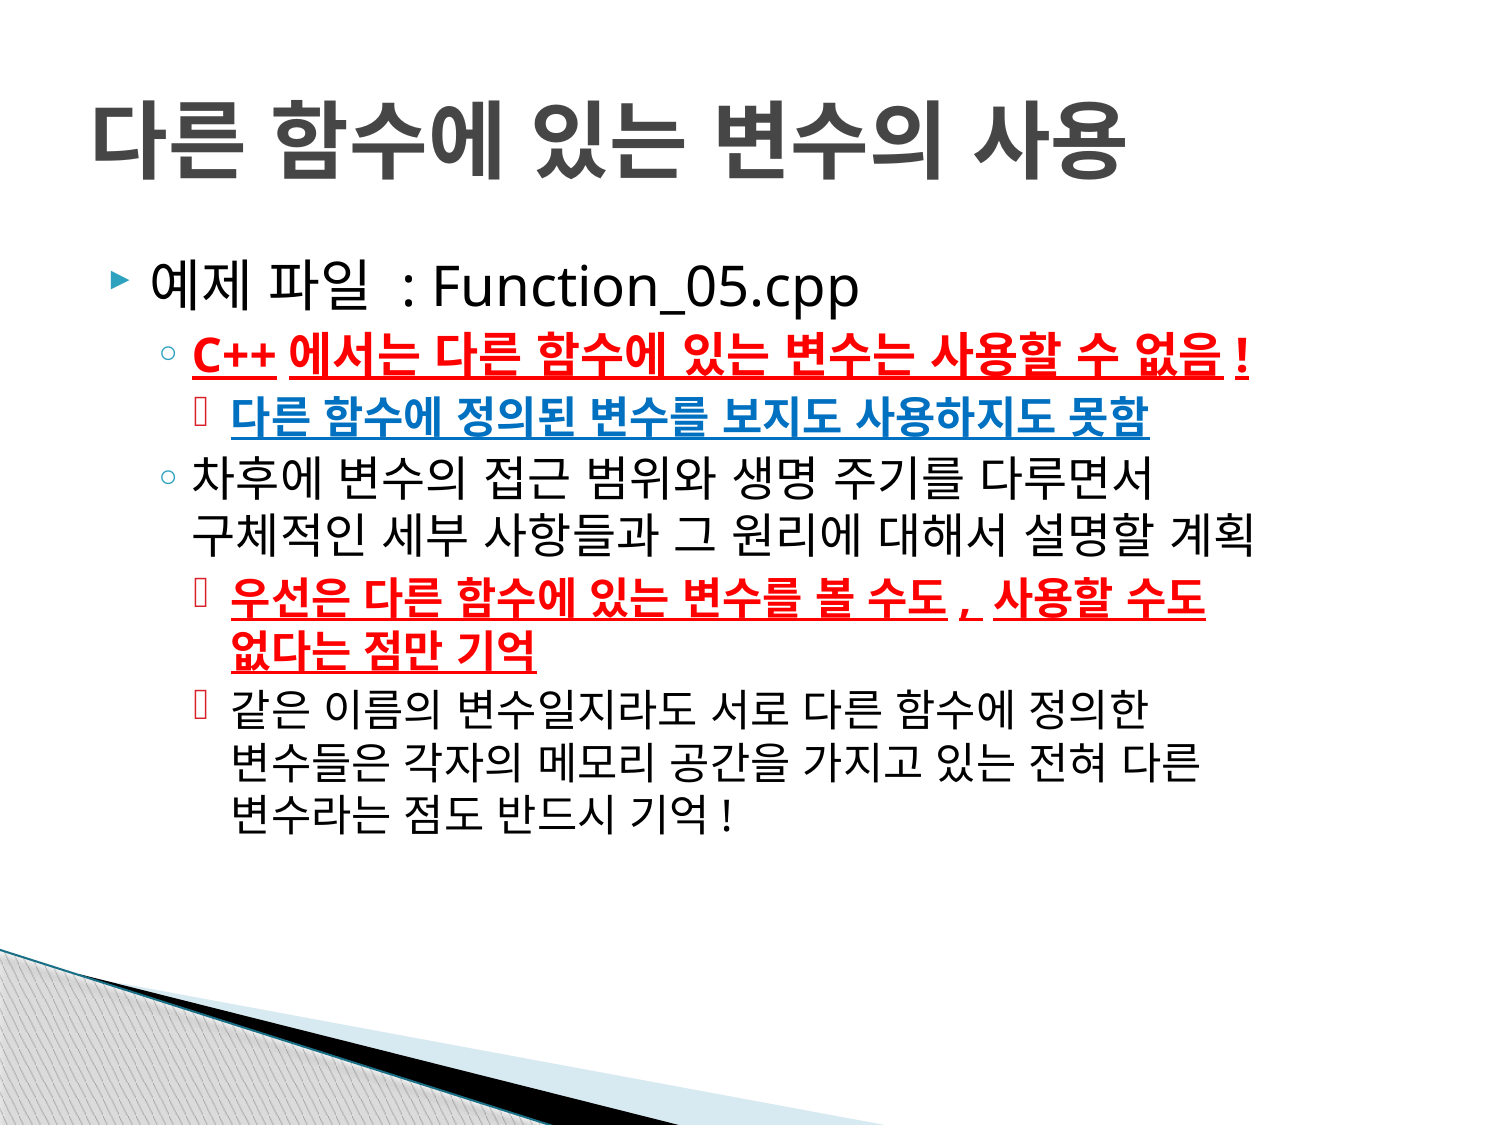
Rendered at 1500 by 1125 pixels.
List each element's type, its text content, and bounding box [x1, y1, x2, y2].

title 다른 함수에 있는 변수의 사용 [75, 45, 1425, 233]
list 예제 파일 : Function_05.cpp C++에서는 다른 함수에 있는 변수는 사용할 수 없음! 다른 함수에 정의된 변수를 보지도 사용하지도 못함 차후에 변수의 접근 범위와 생명 주기를 다루면서 구체적인 세부 사항들과 그 원리에 대해서 설명할 계획 우선은 다른 함수에 있는 변수를 볼 수도, 사용할 수도 없다는 점만 기억 같은 이름의 변수일지라도 서로 다른 함수에 정의한 변수들은 각자의 메모리 공간을 가지고 있는 전혀 다른 변수라는 점도 반드시 기억! [75, 243, 1425, 986]
